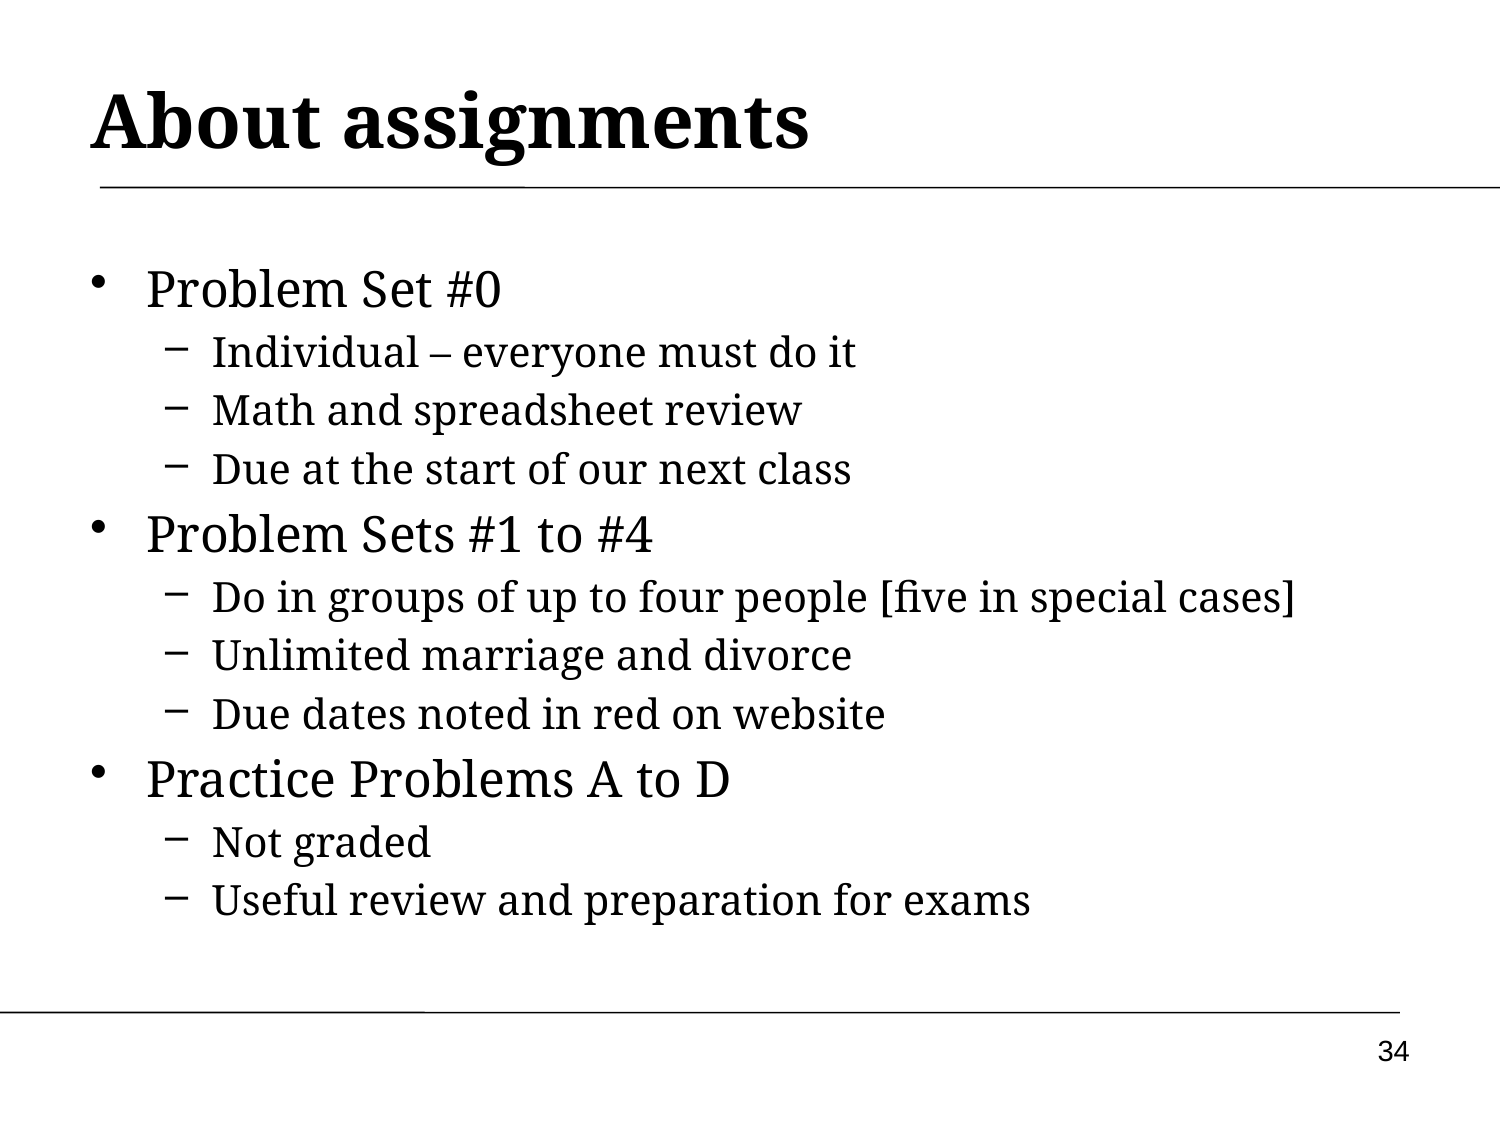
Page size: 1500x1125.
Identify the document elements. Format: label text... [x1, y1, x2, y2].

list Problem Set #0 Individual – everyone must do it Math and spreadsheet review Due at the start of our next class Problem Sets #1 to #4 Do in groups of up to four people [five in special cases] Unlimited marriage and divorce Due dates noted in red on website Practice Problems A to D Not graded Useful review and preparation for exams [74, 249, 1426, 993]
slide_number 34 [1074, 1024, 1426, 1103]
title About assignments [74, 49, 1426, 188]
